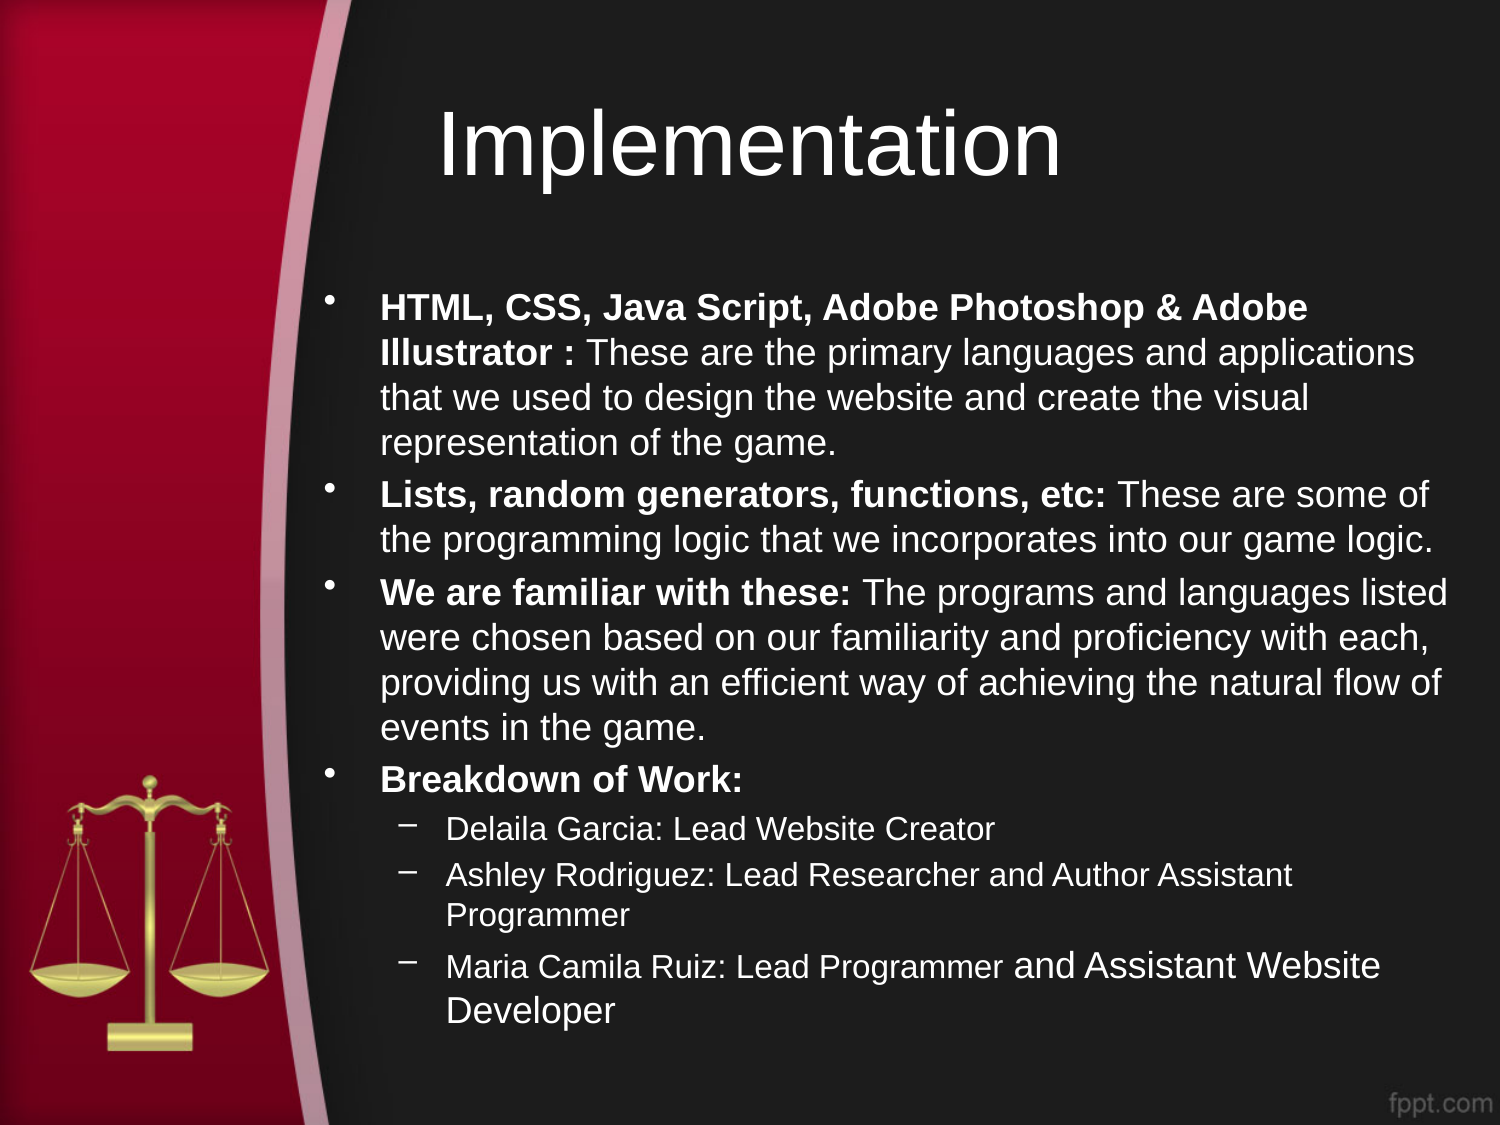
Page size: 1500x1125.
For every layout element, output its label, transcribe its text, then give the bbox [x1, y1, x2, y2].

list HTML, CSS, Java Script, Adobe Photoshop & Adobe Illustrator : These are the primary languages and applications that we used to design the website and create the visual representation of the game. Lists, random generators, functions, etc: These are some of the programming logic that we incorporates into our game logic. We are familiar with these: The programs and languages listed were chosen based on our familiarity and proficiency with each, providing us with an efficient way of achieving the natural flow of events in the game. Breakdown of Work: Delaila Garcia: Lead Website Creator Ashley Rodriguez: Lead Researcher and Author Assistant Programmer Maria Camila Ruiz: Lead Programmer and Assistant Website Developer [308, 275, 1500, 1095]
picture [0, 0, 1500, 1125]
title Implementation [75, 45, 1425, 233]
